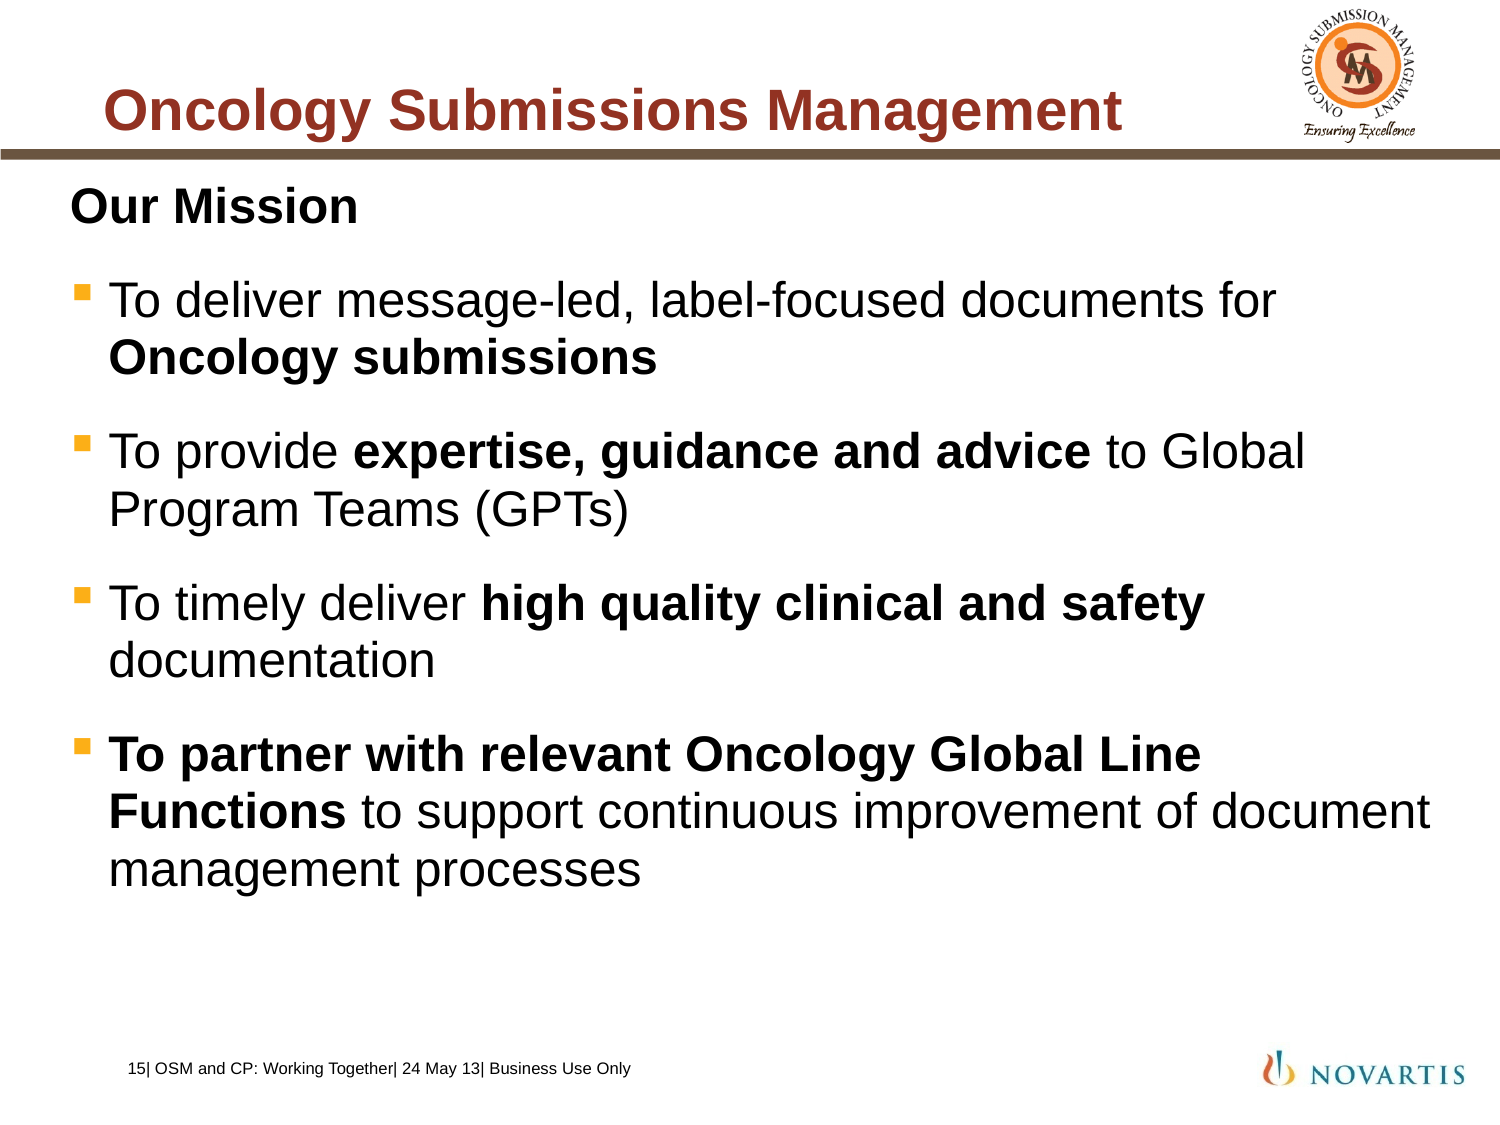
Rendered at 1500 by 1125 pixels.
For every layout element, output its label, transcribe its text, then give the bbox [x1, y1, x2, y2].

title Oncology Submissions Management [88, 69, 1449, 152]
picture [1257, 1042, 1470, 1094]
list Our Mission To deliver message-led, label-focused documents for Oncology submissions To provide expertise, guidance and advice to Global Program Teams (GPTs) To timely deliver high quality clinical and safety documentation To partner with relevant Oncology Global Line Functions to support continuous improvement of document management processes [55, 169, 1465, 943]
picture [1298, 4, 1422, 69]
footer 15| OSM and CP: Working Together| 24 May 13| Business Use Only [112, 1050, 1176, 1089]
